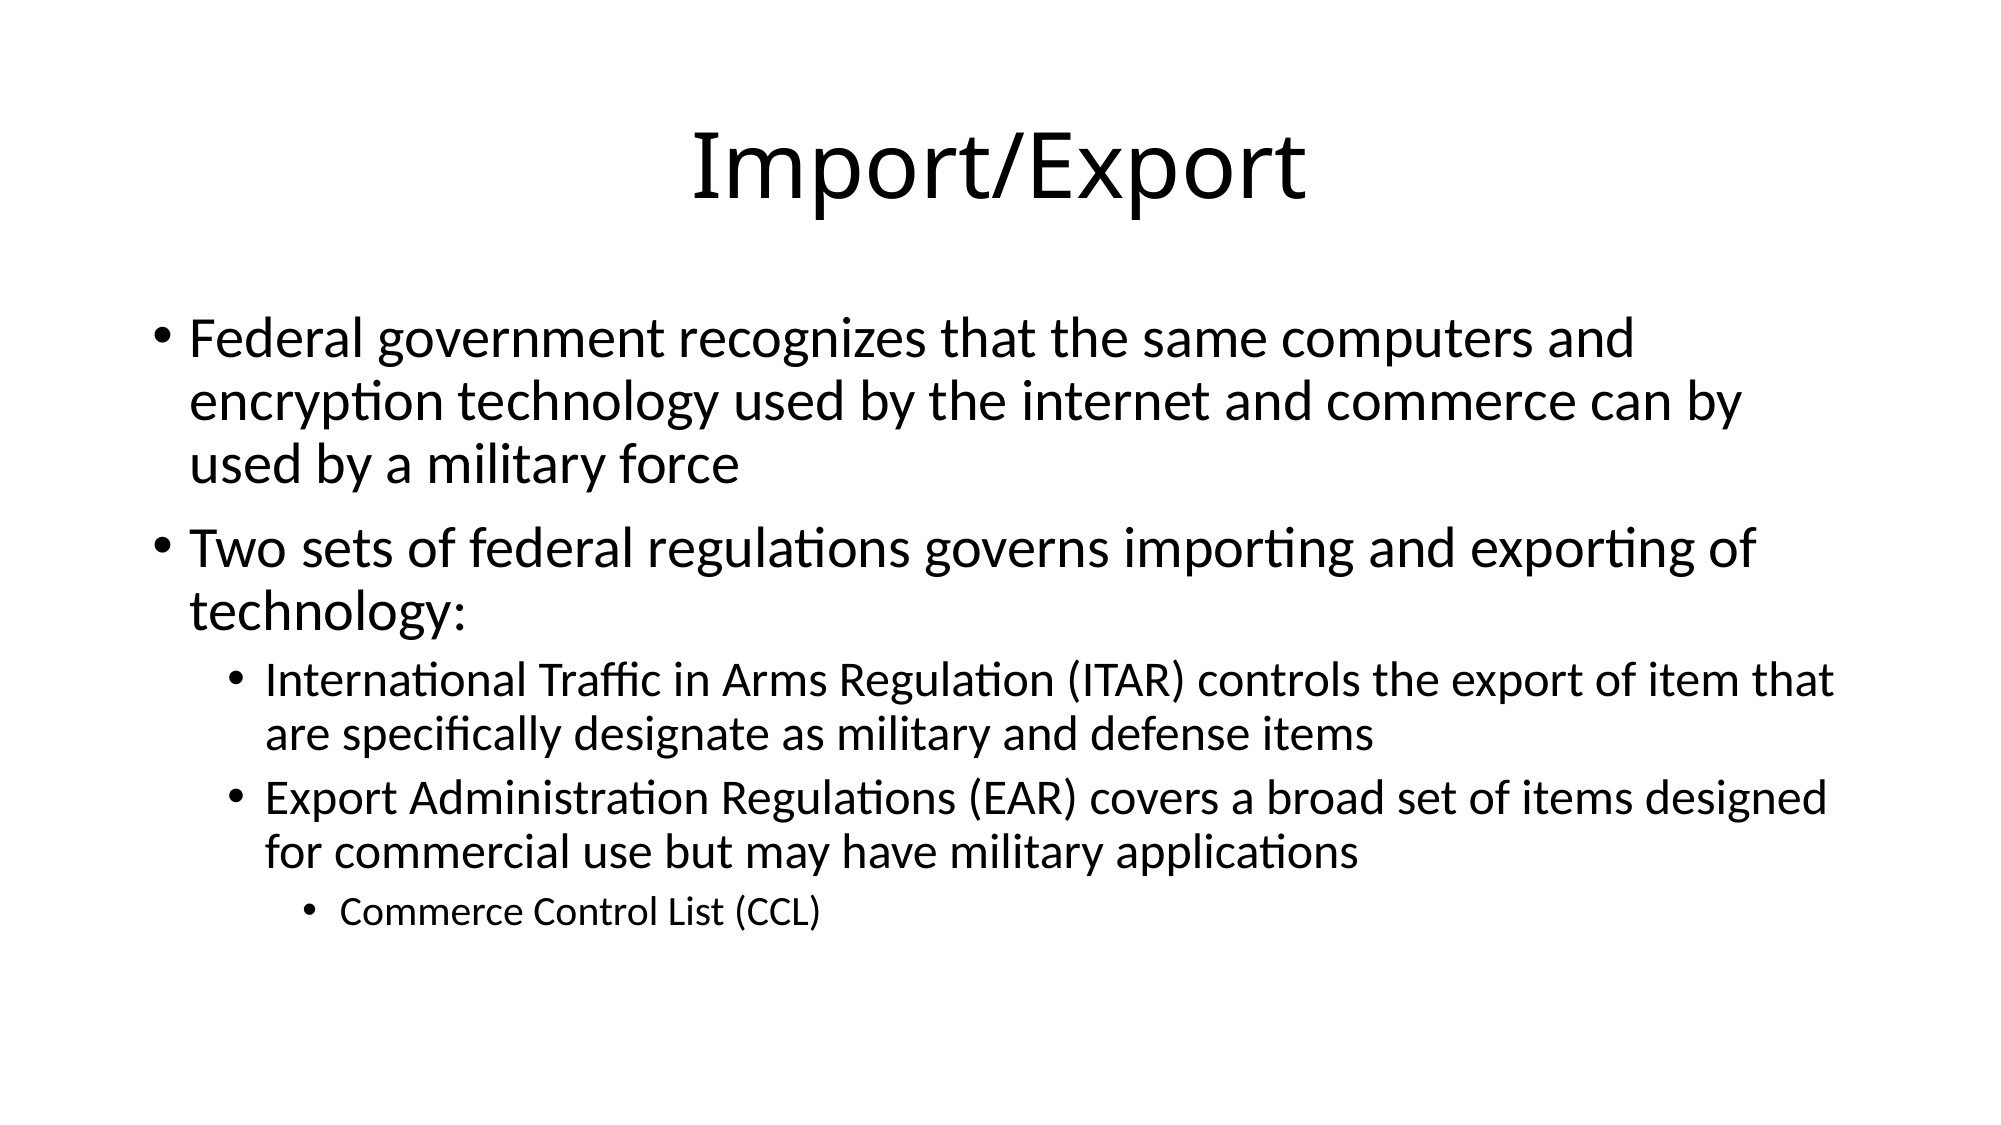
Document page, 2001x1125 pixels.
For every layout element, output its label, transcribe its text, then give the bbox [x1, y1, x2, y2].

list Federal government recognizes that the same computers and encryption technology used by the internet and commerce can by used by a military force Two sets of federal regulations governs importing and exporting of technology: International Traffic in Arms Regulation (ITAR) controls the export of item that are specifically designate as military and defense items Export Administration Regulations (EAR) covers a broad set of items designed for commercial use but may have military applications Commerce Control List (CCL) [137, 299, 1863, 1014]
title Import/Export [137, 59, 1863, 278]
